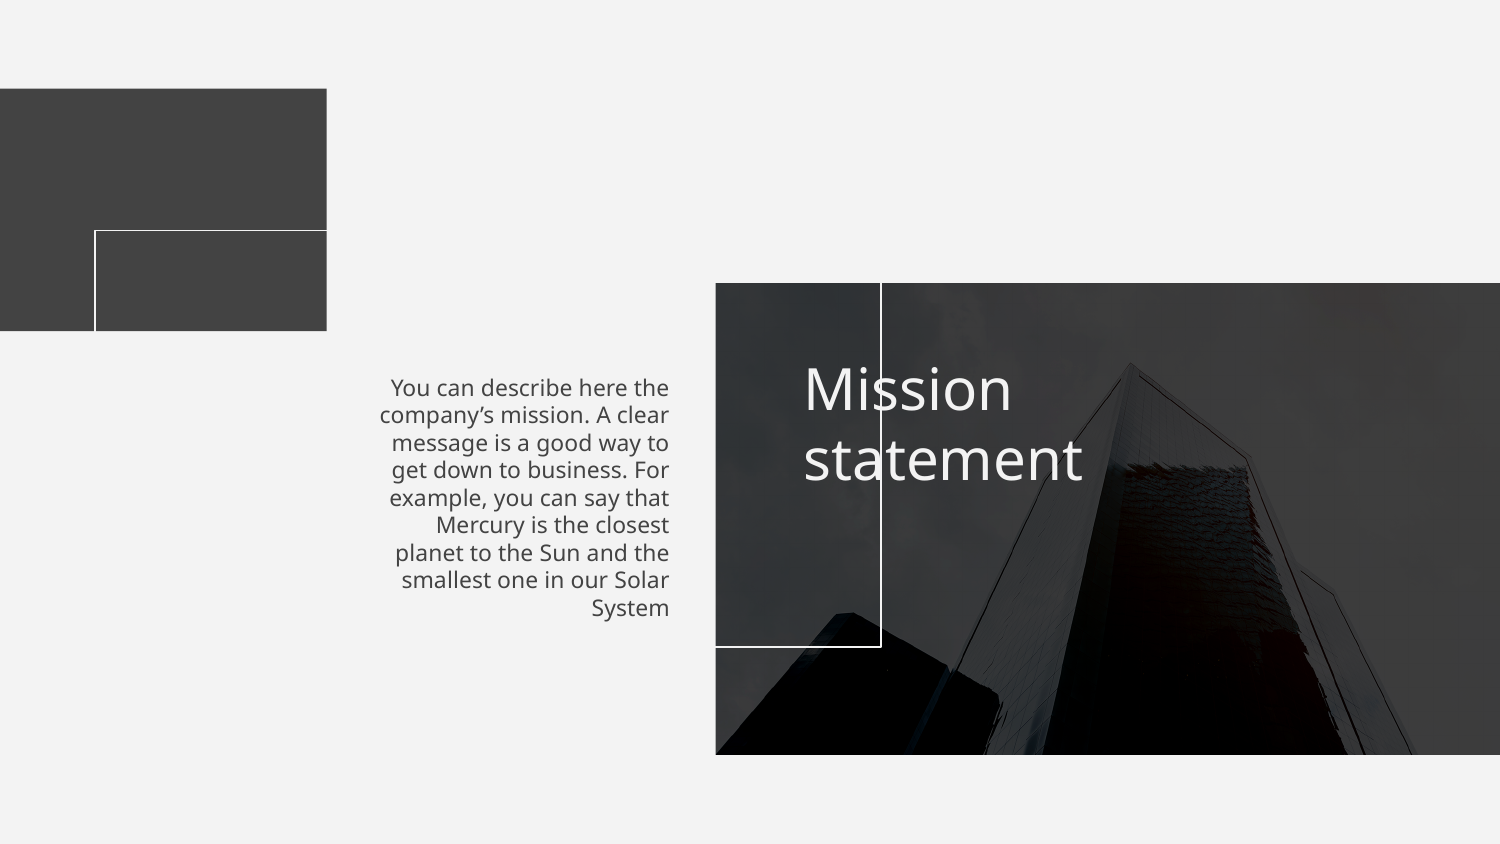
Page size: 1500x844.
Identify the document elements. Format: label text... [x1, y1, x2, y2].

picture [715, 283, 1500, 755]
subtitle You can describe here the company’s mission. A clear message is a good way to get down to business. For example, you can say that Mercury is the closest planet to the Sun and the smallest one in our Solar System [357, 358, 685, 551]
text_box [94, 230, 881, 647]
text_box [0, 88, 327, 332]
